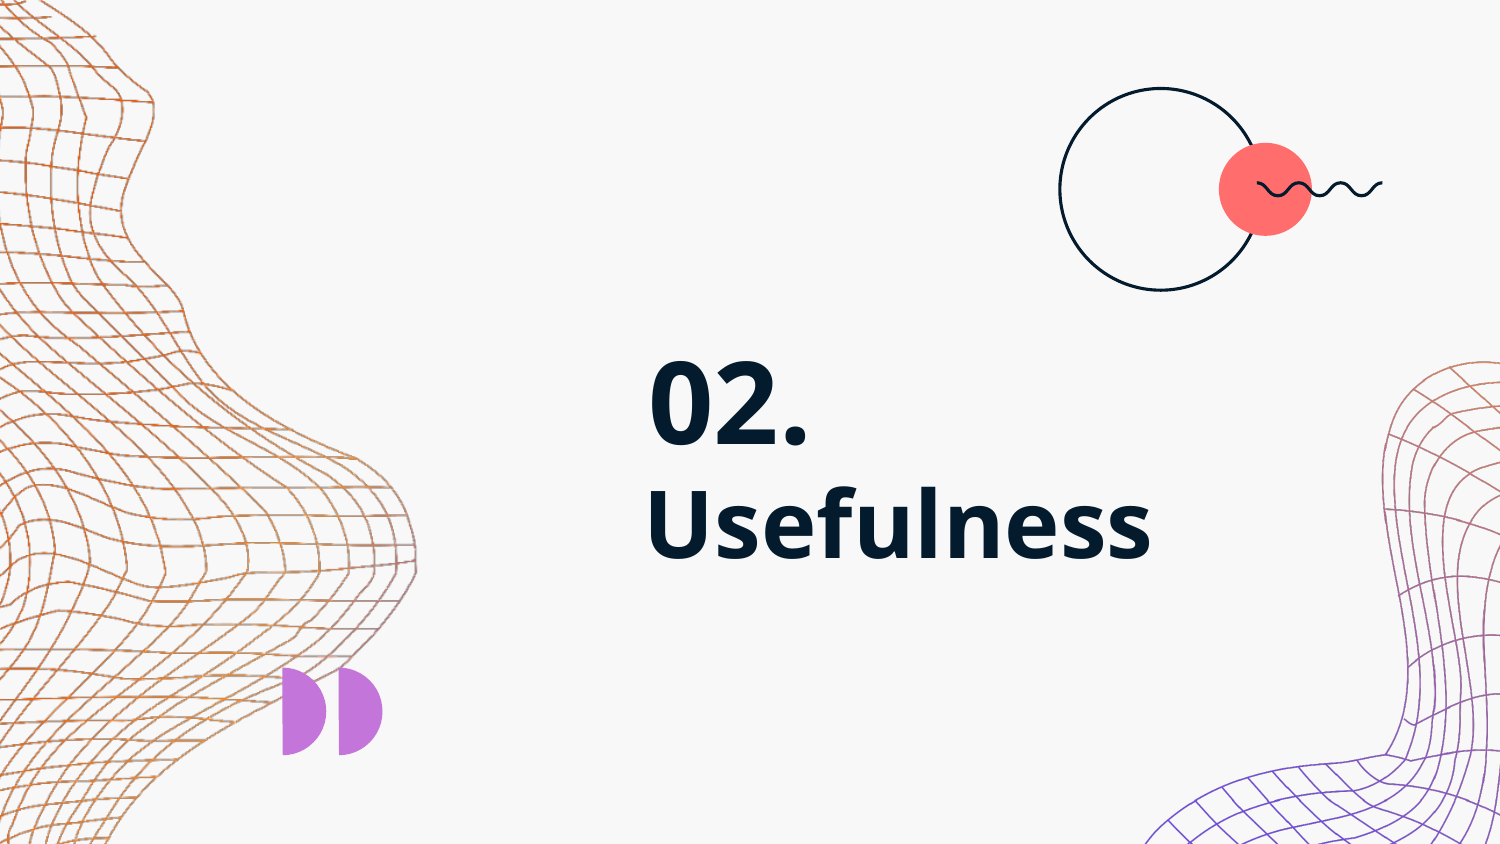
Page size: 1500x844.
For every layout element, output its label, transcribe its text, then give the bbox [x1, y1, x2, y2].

picture [0, 2, 641, 844]
picture [1091, 337, 1500, 844]
title 02. [644, 331, 867, 483]
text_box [266, 639, 355, 784]
title Usefulness [644, 450, 1382, 593]
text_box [1059, 88, 1383, 291]
